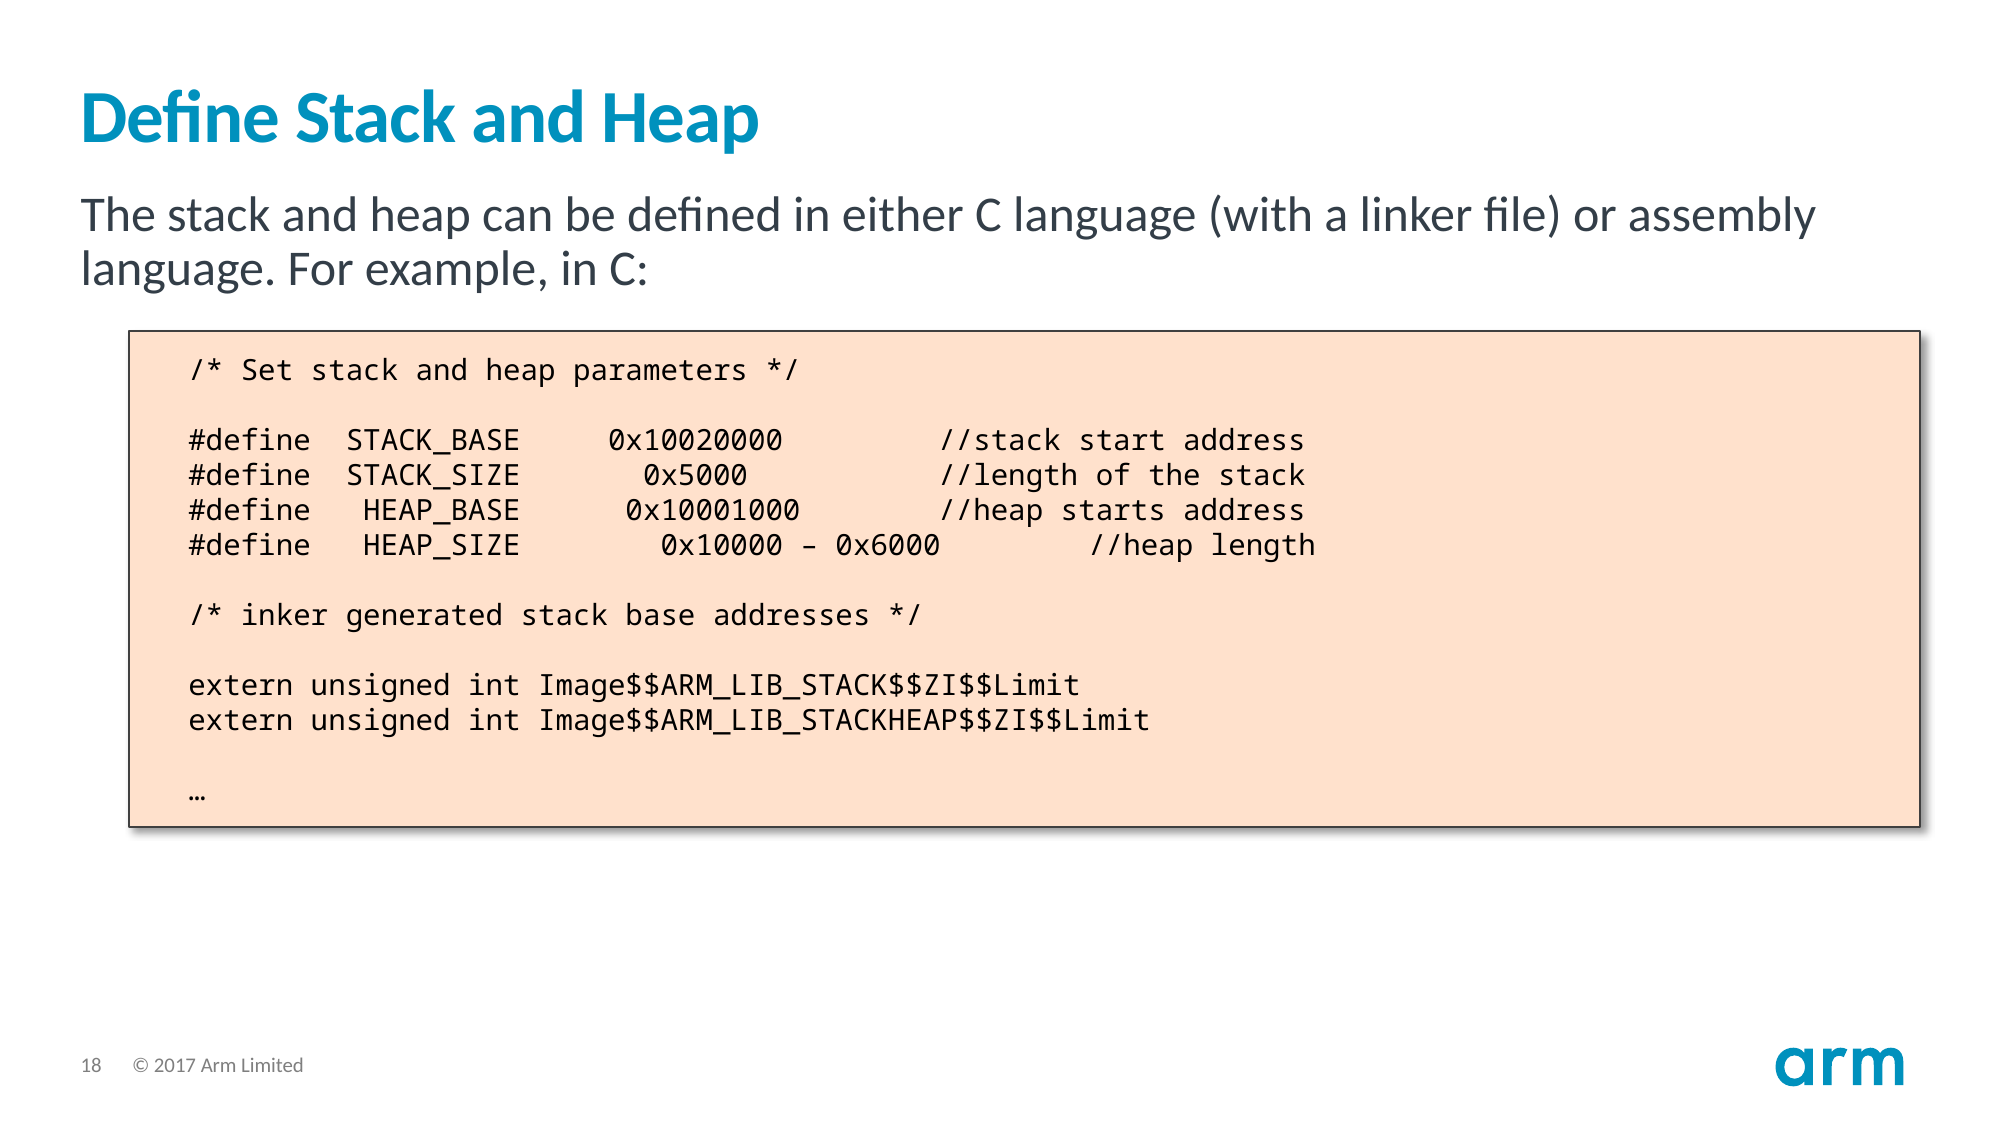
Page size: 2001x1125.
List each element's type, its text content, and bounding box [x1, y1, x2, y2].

list The stack and heap can be defined in either C language (with a linker file) or assembly language. For example, in C: [80, 188, 1915, 859]
text_box /* Set stack and heap parameters */ #define STACK_BASE 0x10020000 //stack start address #define STACK_SIZE 0x5000 //length of the stack #define HEAP_BASE 0x10001000 //heap starts address #define HEAP_SIZE 0x10000 – 0x6000 //heap length /* inker generated stack base addresses */ extern unsigned int Image$$ARM_LIB_STACK$$ZI$$Limit extern unsigned int Image$$ARM_LIB_STACKHEAP$$ZI$$Limit … [129, 331, 1921, 827]
title Define Stack and Heap [80, 48, 1915, 158]
